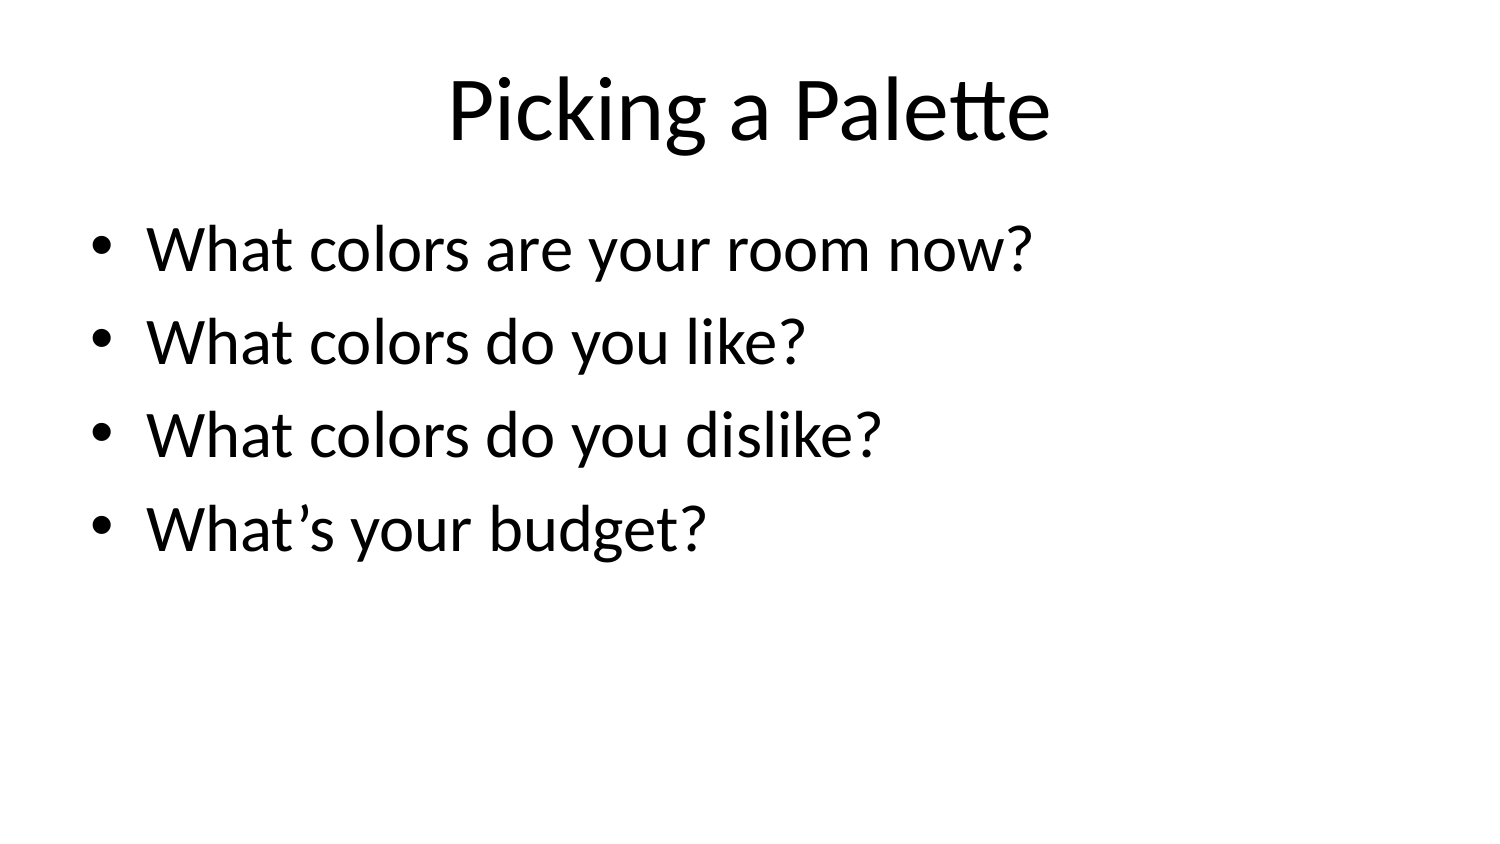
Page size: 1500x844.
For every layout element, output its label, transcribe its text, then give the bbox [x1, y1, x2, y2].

title Picking a Palette [75, 33, 1425, 175]
list What colors are your room now? What colors do you like? What colors do you dislike? What’s your budget? [75, 196, 1425, 754]
